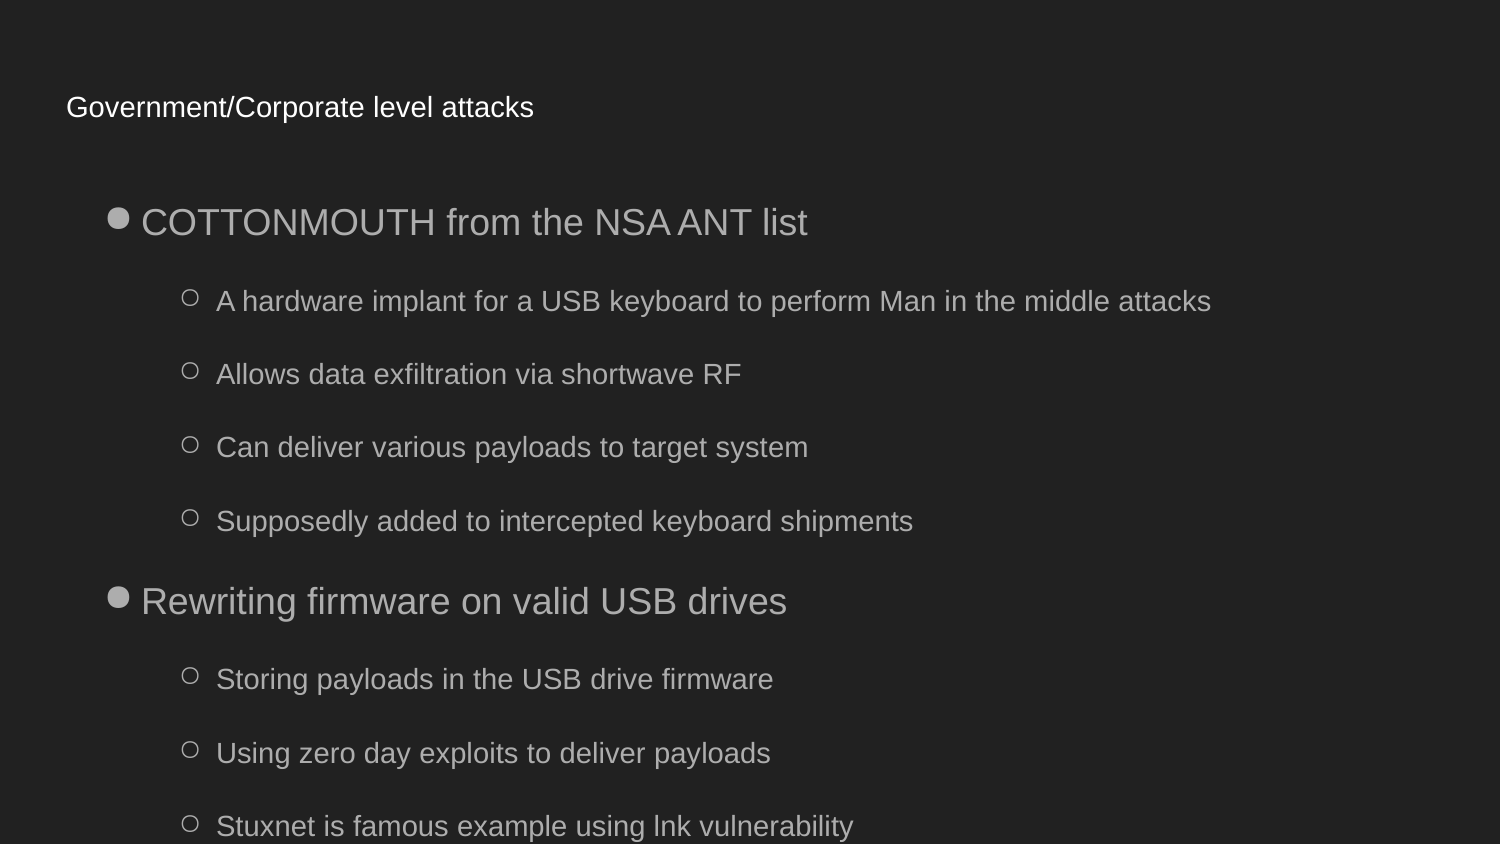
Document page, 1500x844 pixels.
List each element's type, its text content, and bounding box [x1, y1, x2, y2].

title Government/Corporate level attacks [51, 72, 1449, 167]
list COTTONMOUTH from the NSA ANT list A hardware implant for a USB keyboard to perform Man in the middle attacks Allows data exfiltration via shortwave RF Can deliver various payloads to target system Supposedly added to intercepted keyboard shipments Rewriting firmware on valid USB drives Storing payloads in the USB drive firmware Using zero day exploits to deliver payloads Stuxnet is famous example using lnk vulnerability Takes a lot of time and effort to achieve [51, 176, 1449, 737]
